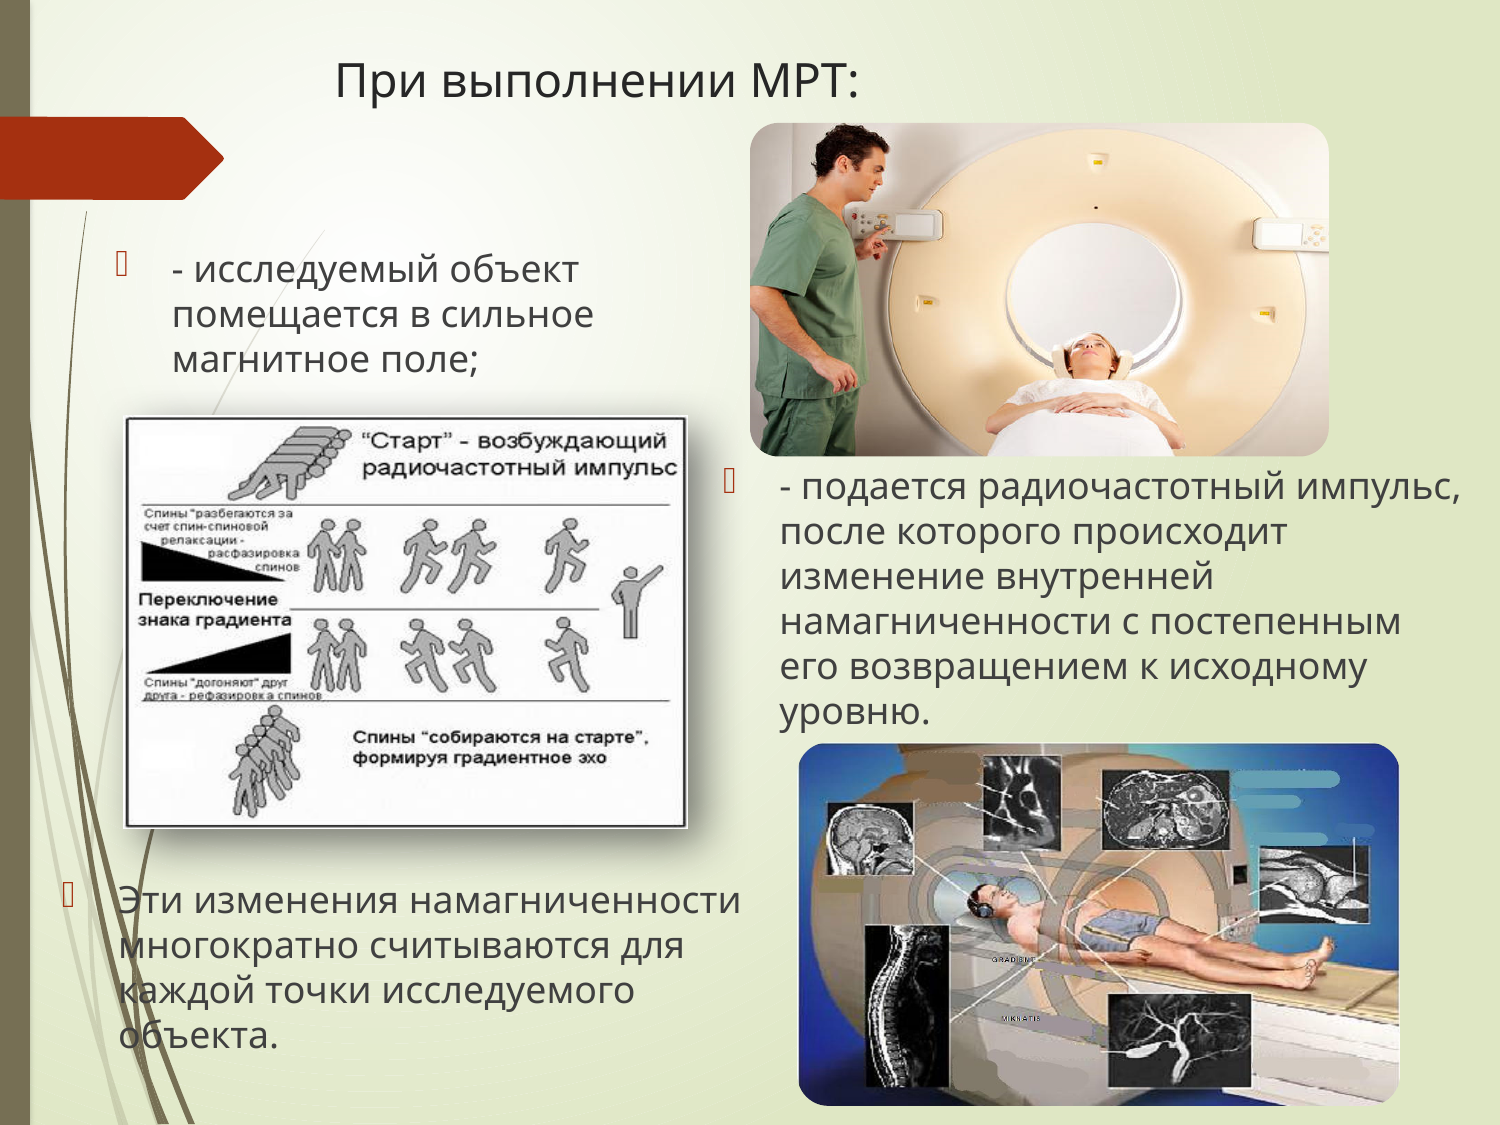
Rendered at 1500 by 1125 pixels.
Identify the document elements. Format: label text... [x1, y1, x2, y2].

text_box - подается радиочастотный импульс, после которого происходит изменение внутренней намагниченности с постепенным его возвращением к исходному уровню. [708, 454, 1483, 740]
picture [749, 122, 1330, 457]
title При выполнении МРТ: [319, 42, 1400, 172]
text_box Эти изменения намагниченности многократно считываются для каждой точки исследуемого объекта. [47, 868, 792, 1064]
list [796, 742, 1401, 1107]
list - исследуемый объект помещается в сильное магнитное поле; [100, 172, 709, 798]
picture [123, 414, 688, 829]
